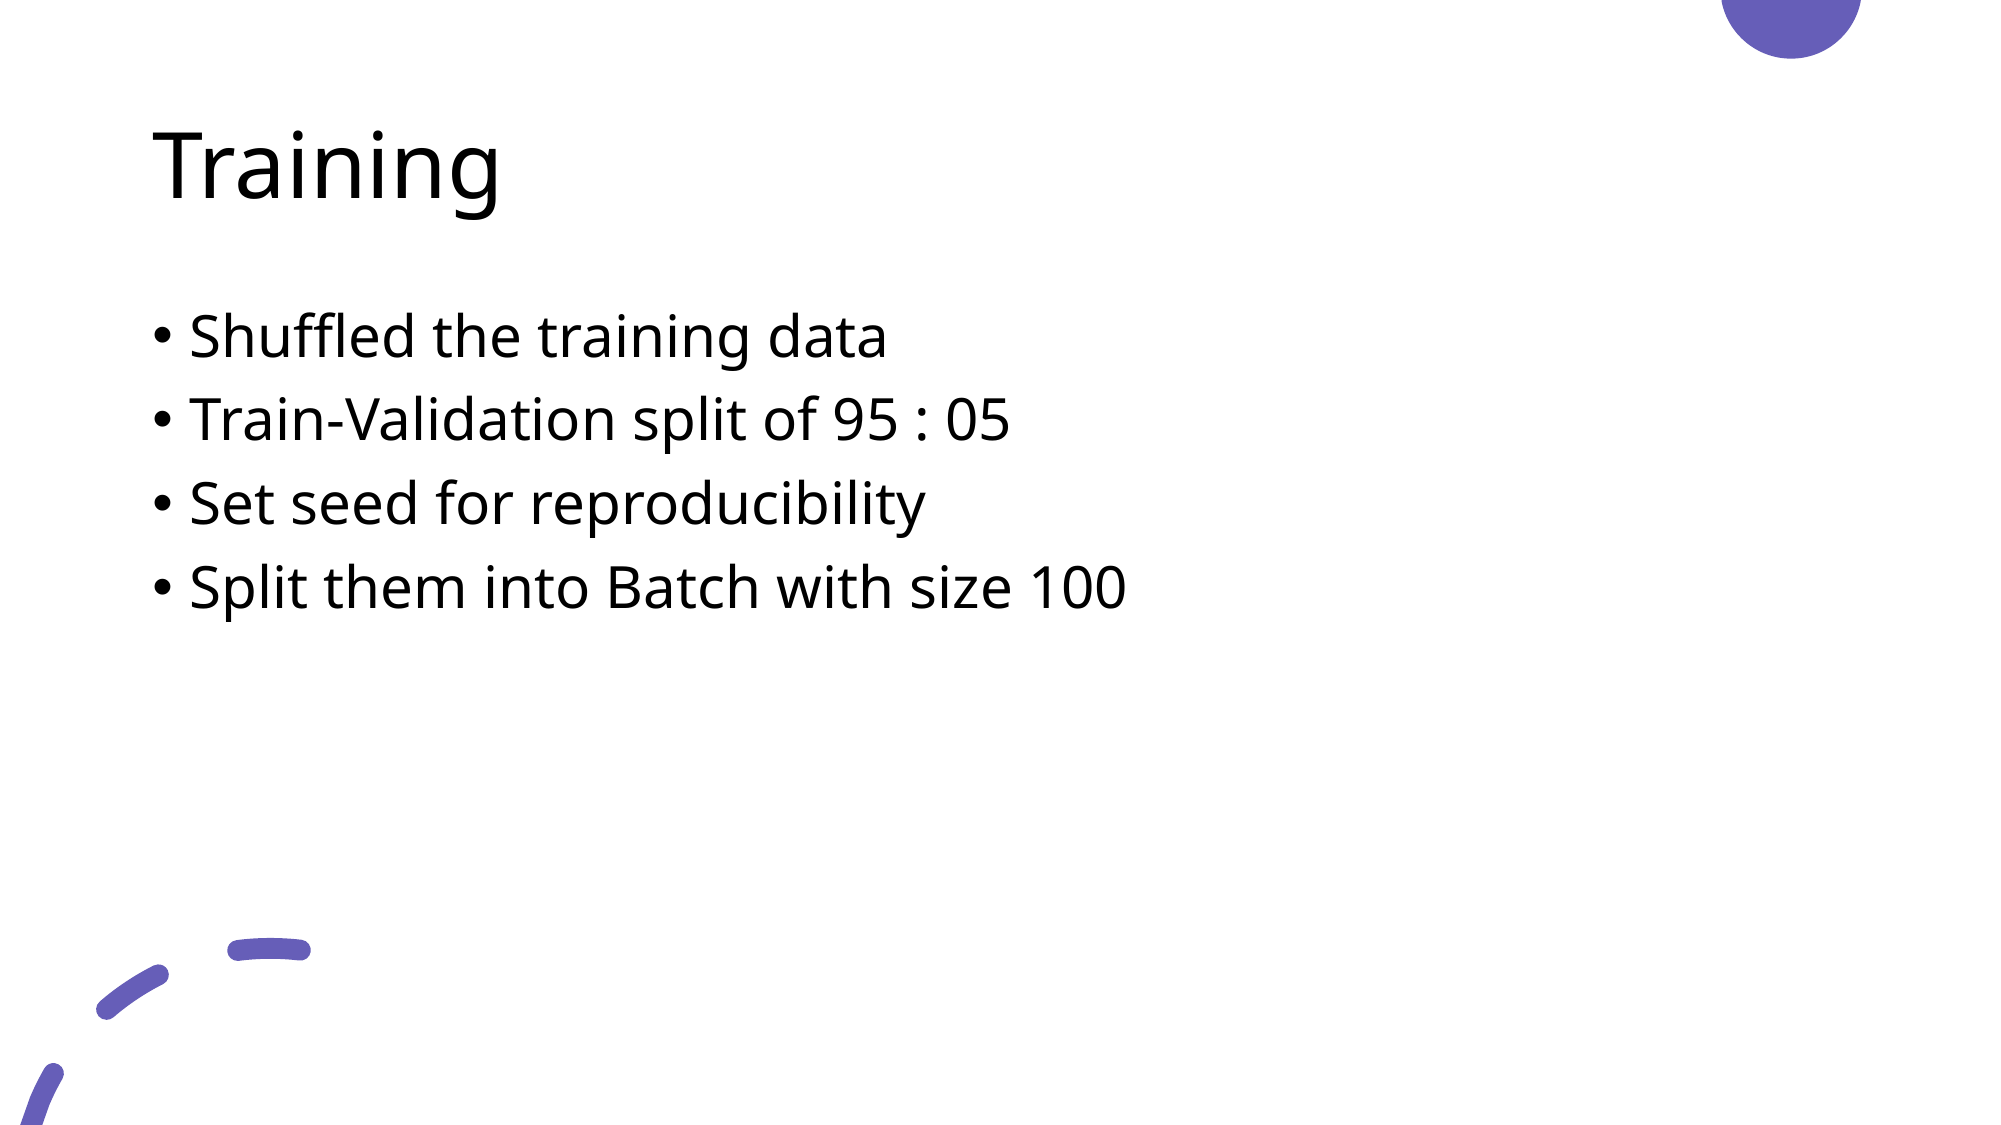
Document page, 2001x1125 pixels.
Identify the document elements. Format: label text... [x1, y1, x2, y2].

title Training [137, 59, 1863, 278]
list Shuffled the training data Train-Validation split of 95 : 05 Set seed for reproducibility Split them into Batch with size 100 [137, 299, 1863, 933]
